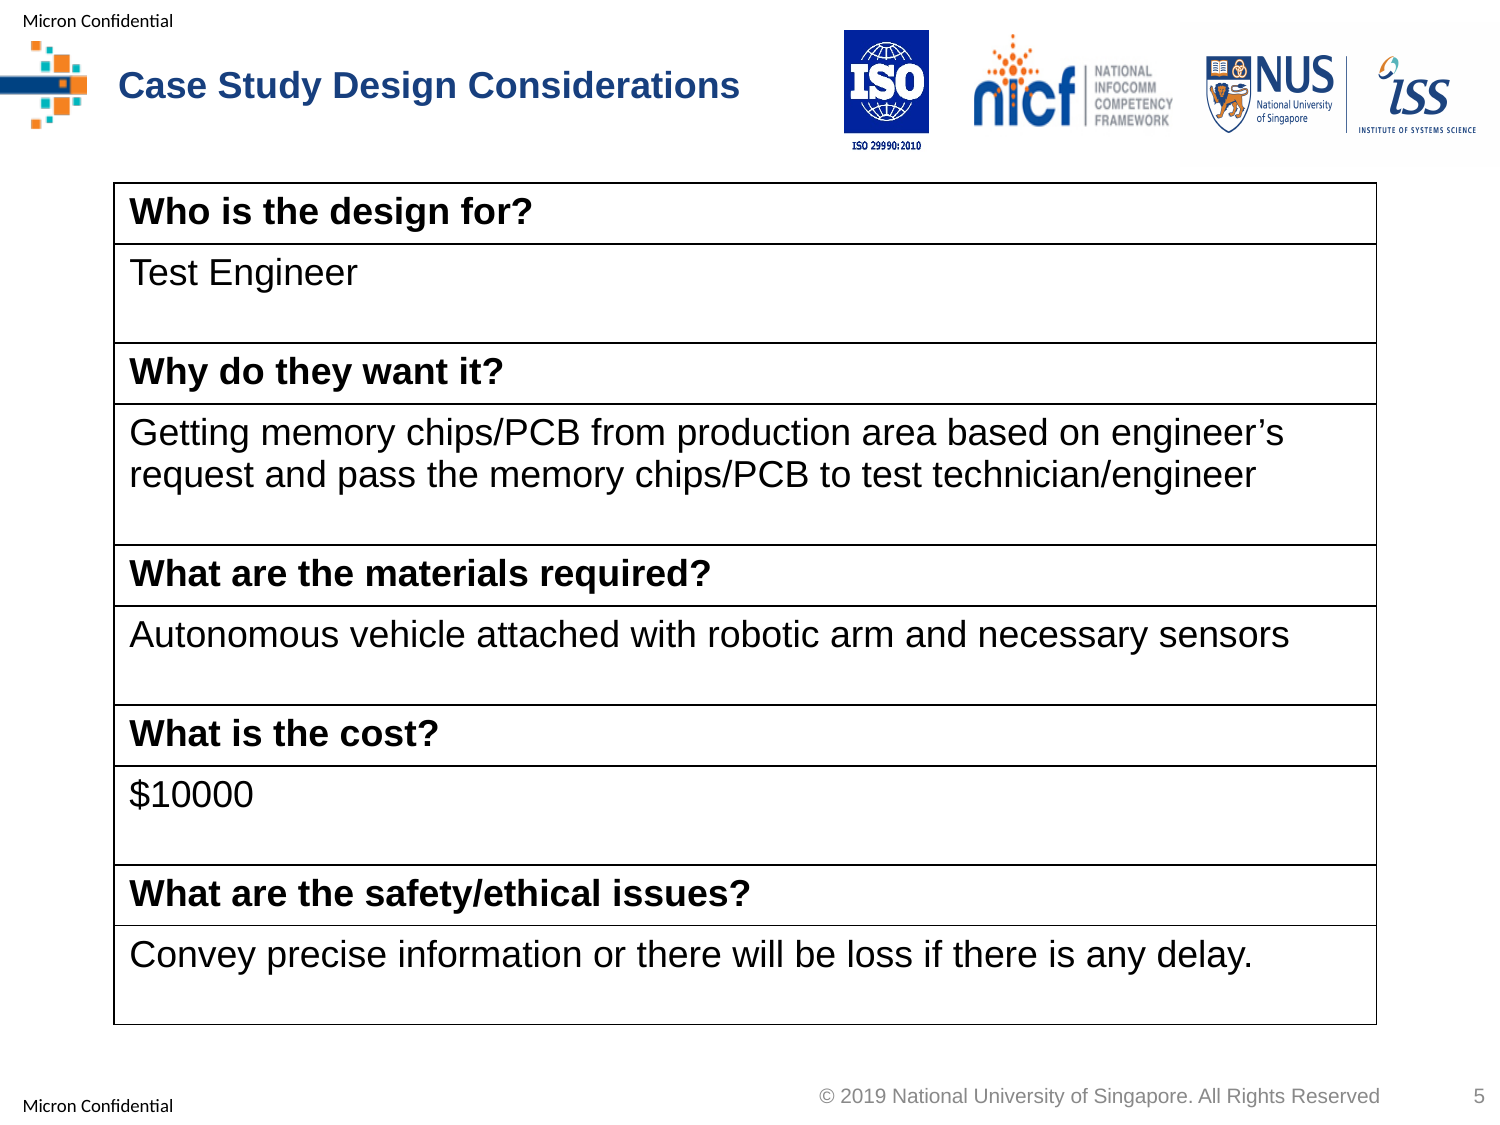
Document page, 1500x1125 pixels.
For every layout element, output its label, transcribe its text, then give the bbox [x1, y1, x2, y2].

picture [844, 30, 929, 158]
table_cell Getting memory chips/PCB from production area based on engineer’s request and pass the memory chips/PCB to test technician/engineer [115, 405, 1376, 544]
picture [0, 41, 87, 131]
table_cell Why do they want it? [115, 344, 1376, 403]
table_cell What are the safety/ethical issues? [115, 866, 1376, 925]
table_cell Test Engineer [115, 245, 1376, 342]
table_cell What are the materials required? [115, 546, 1376, 605]
slide_number 5 [1407, 1065, 1500, 1125]
table_cell Autonomous vehicle attached with robotic arm and necessary sensors [115, 607, 1376, 704]
table_cell Convey precise information or there will be loss if there is any delay. [115, 926, 1376, 1024]
picture [1180, 22, 1500, 167]
picture [974, 34, 1173, 137]
title Case Study Design Considerations [103, 41, 805, 131]
footer © 2019 National University of Singapore. All Rights Reserved [804, 1065, 1397, 1125]
table_header Who is the design for? [115, 184, 1376, 243]
table_cell $10000 [115, 767, 1376, 864]
table_cell What is the cost? [115, 706, 1376, 765]
